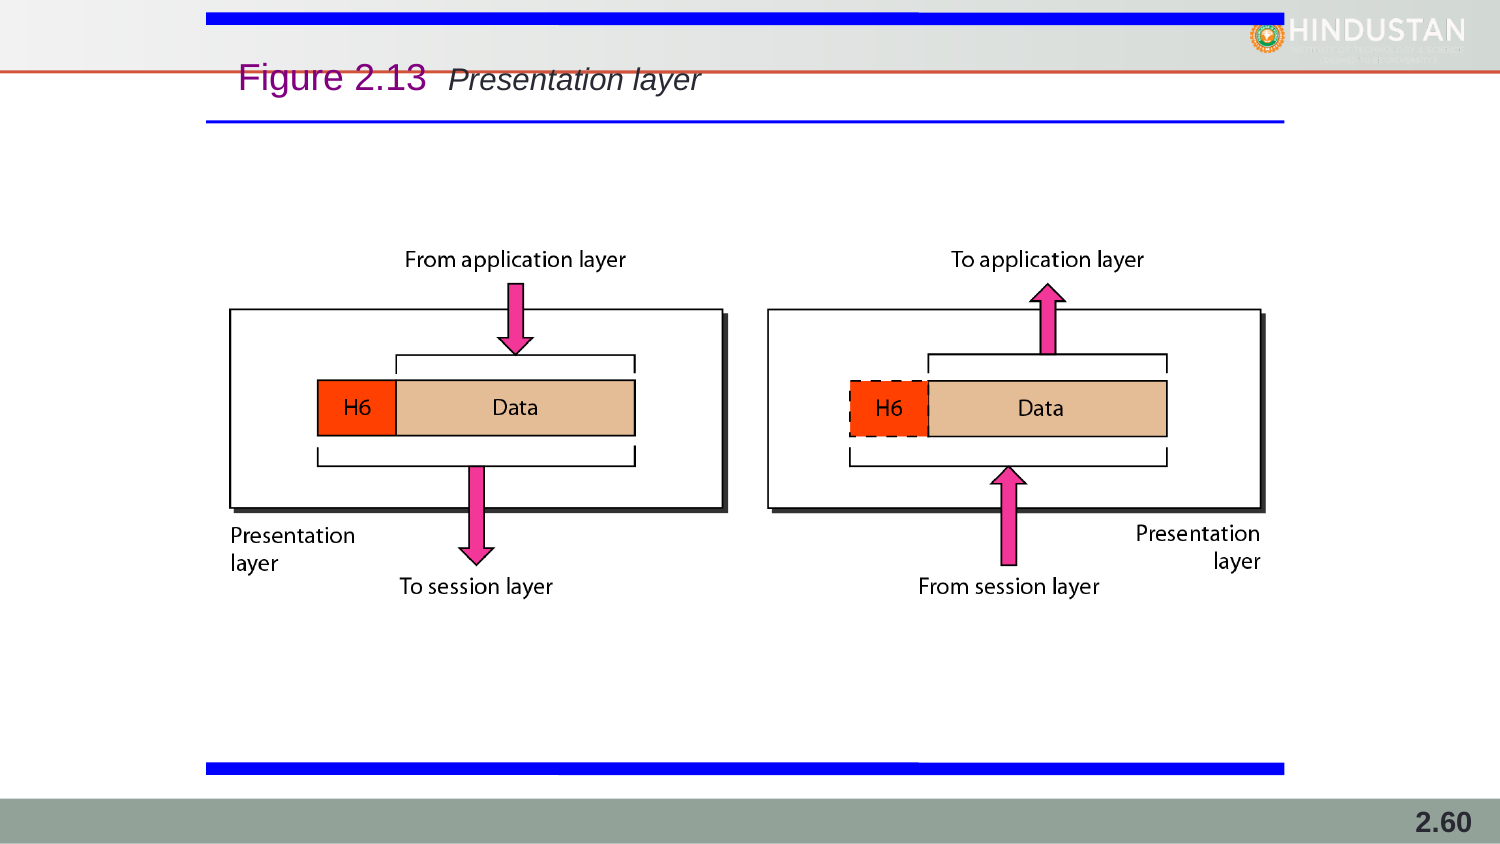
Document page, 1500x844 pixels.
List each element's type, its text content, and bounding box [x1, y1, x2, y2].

slide_number 2.60 [1312, 801, 1488, 842]
picture [229, 247, 1266, 601]
text_box Figure 2.13 Presentation layer [226, 46, 714, 103]
picture [1250, 18, 1464, 64]
